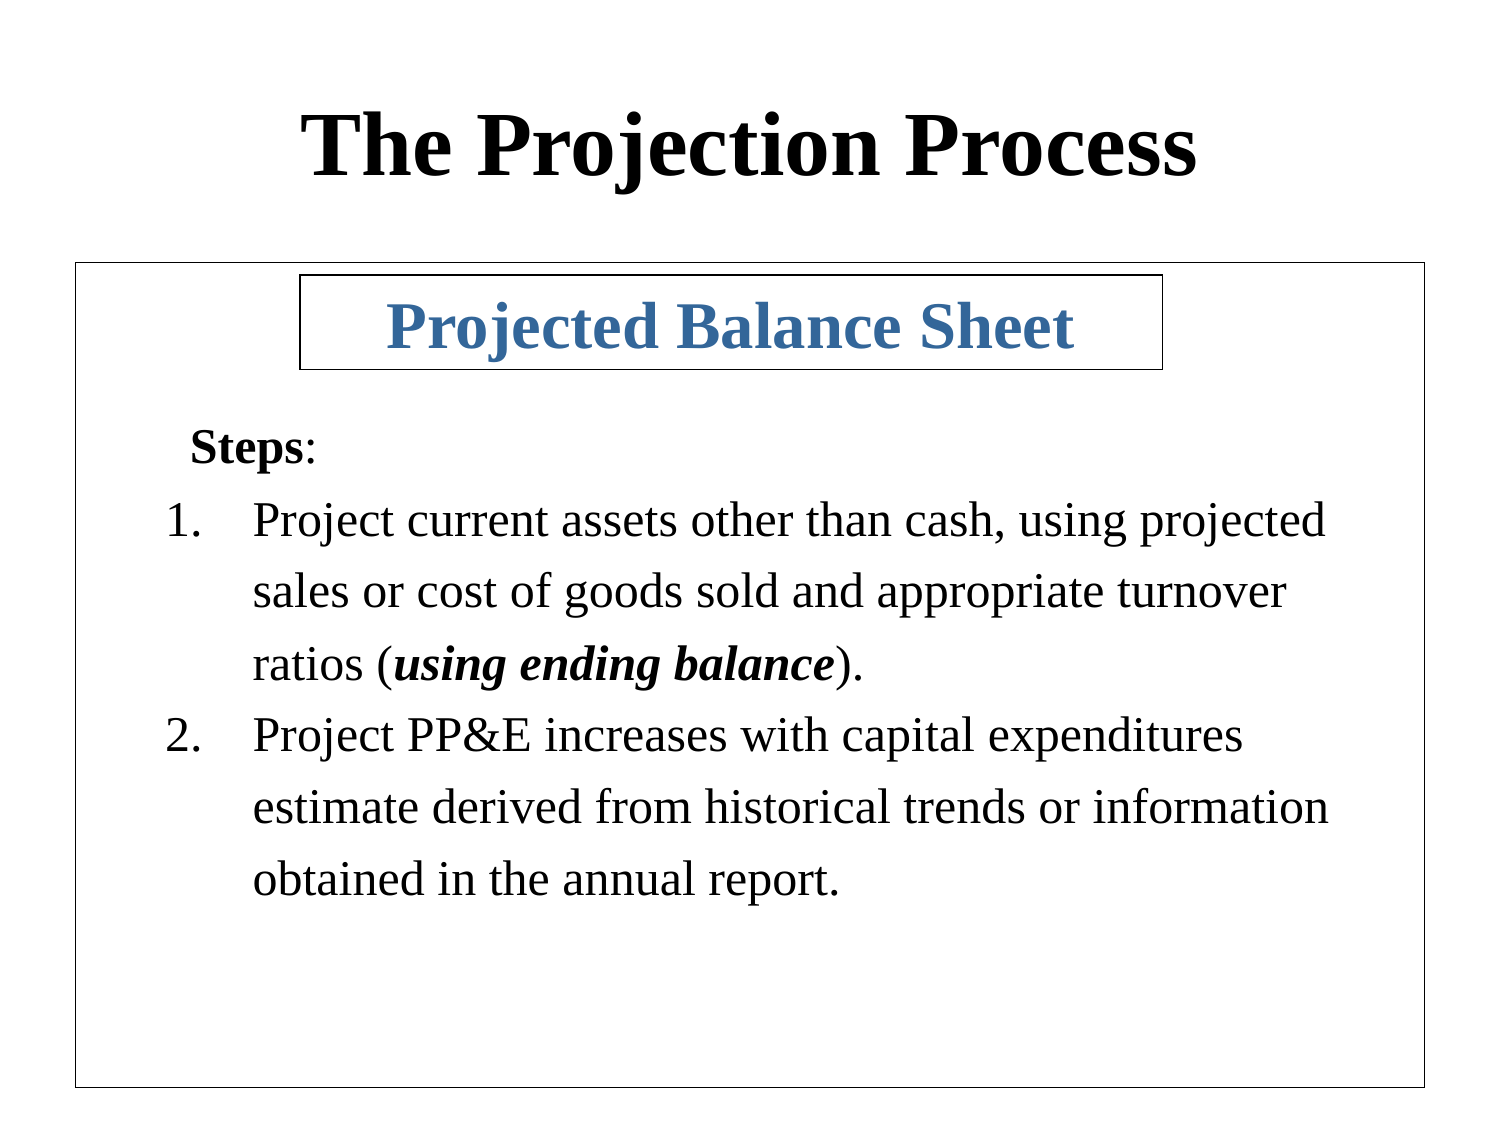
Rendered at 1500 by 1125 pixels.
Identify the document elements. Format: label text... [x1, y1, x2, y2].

title The Projection Process [75, 45, 1425, 233]
list Steps: Project current assets other than cash, using projected sales or cost of goods sold and appropriate turnover ratios (using ending balance). Project PP&E increases with capital expenditures estimate derived from historical trends or information obtained in the annual report. [75, 262, 1425, 1088]
text_box Projected Balance Sheet [300, 274, 1163, 370]
